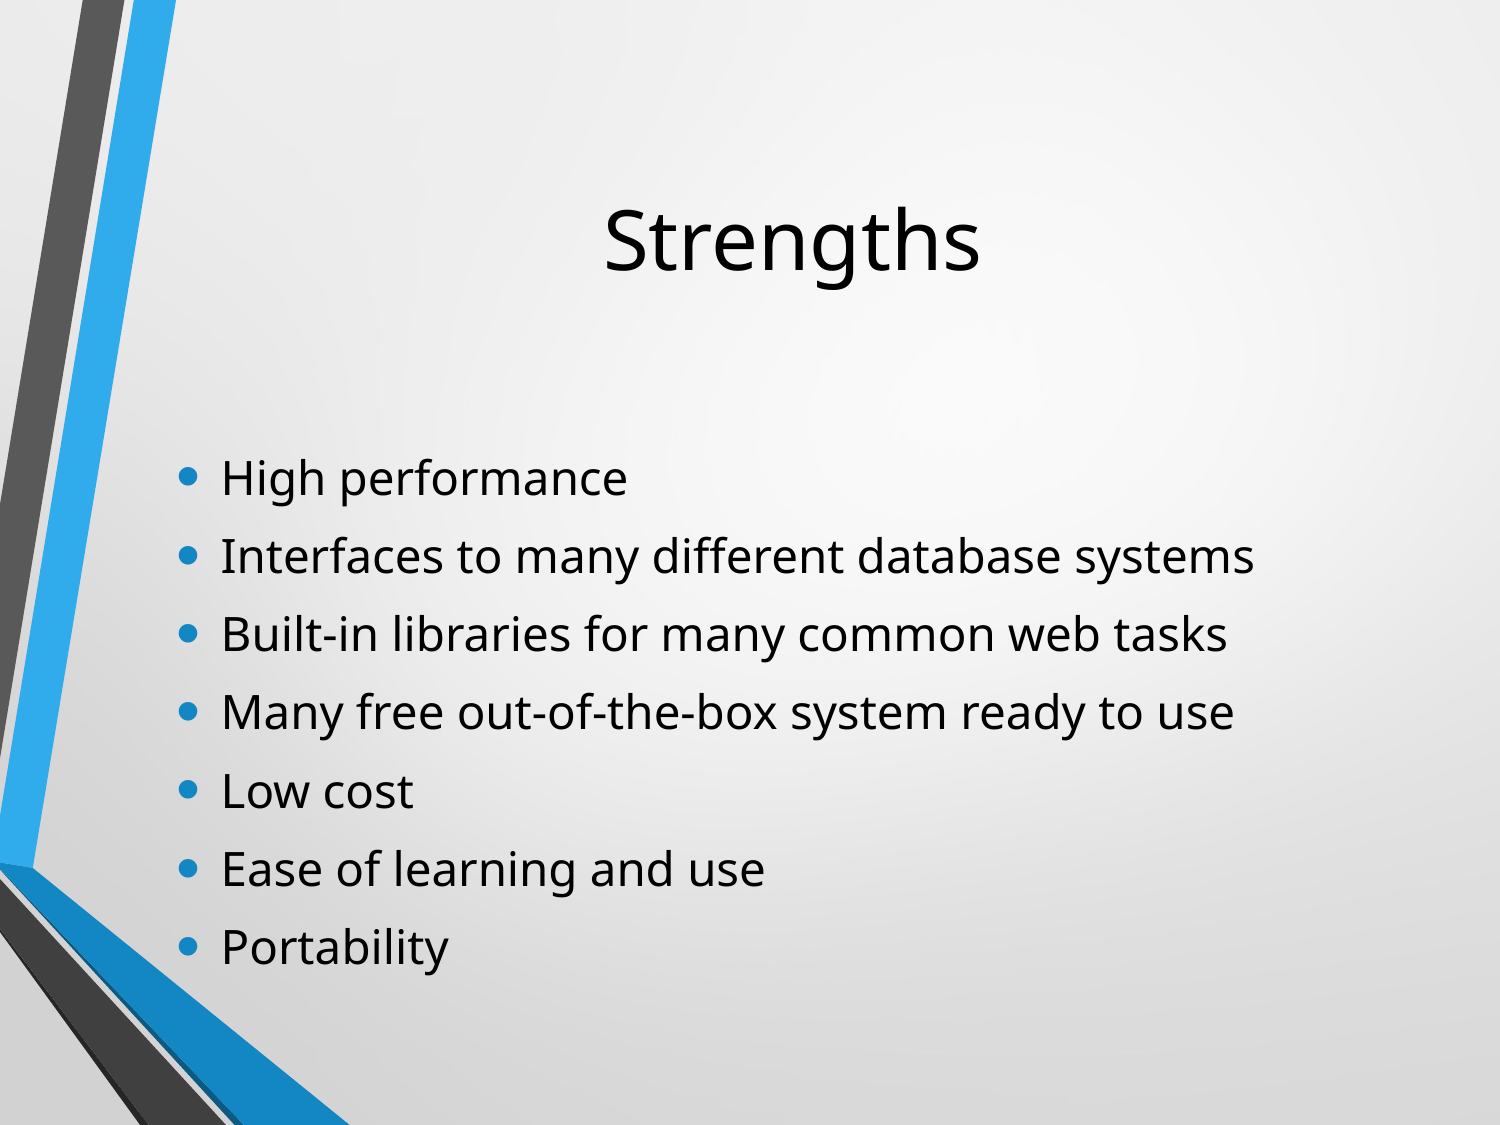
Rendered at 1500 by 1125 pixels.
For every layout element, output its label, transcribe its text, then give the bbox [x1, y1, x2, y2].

list High performance Interfaces to many different database systems Built-in libraries for many common web tasks Many free out-of-the-box system ready to use Low cost Ease of learning and use Portability [161, 437, 1425, 985]
title Strengths [161, 75, 1425, 400]
